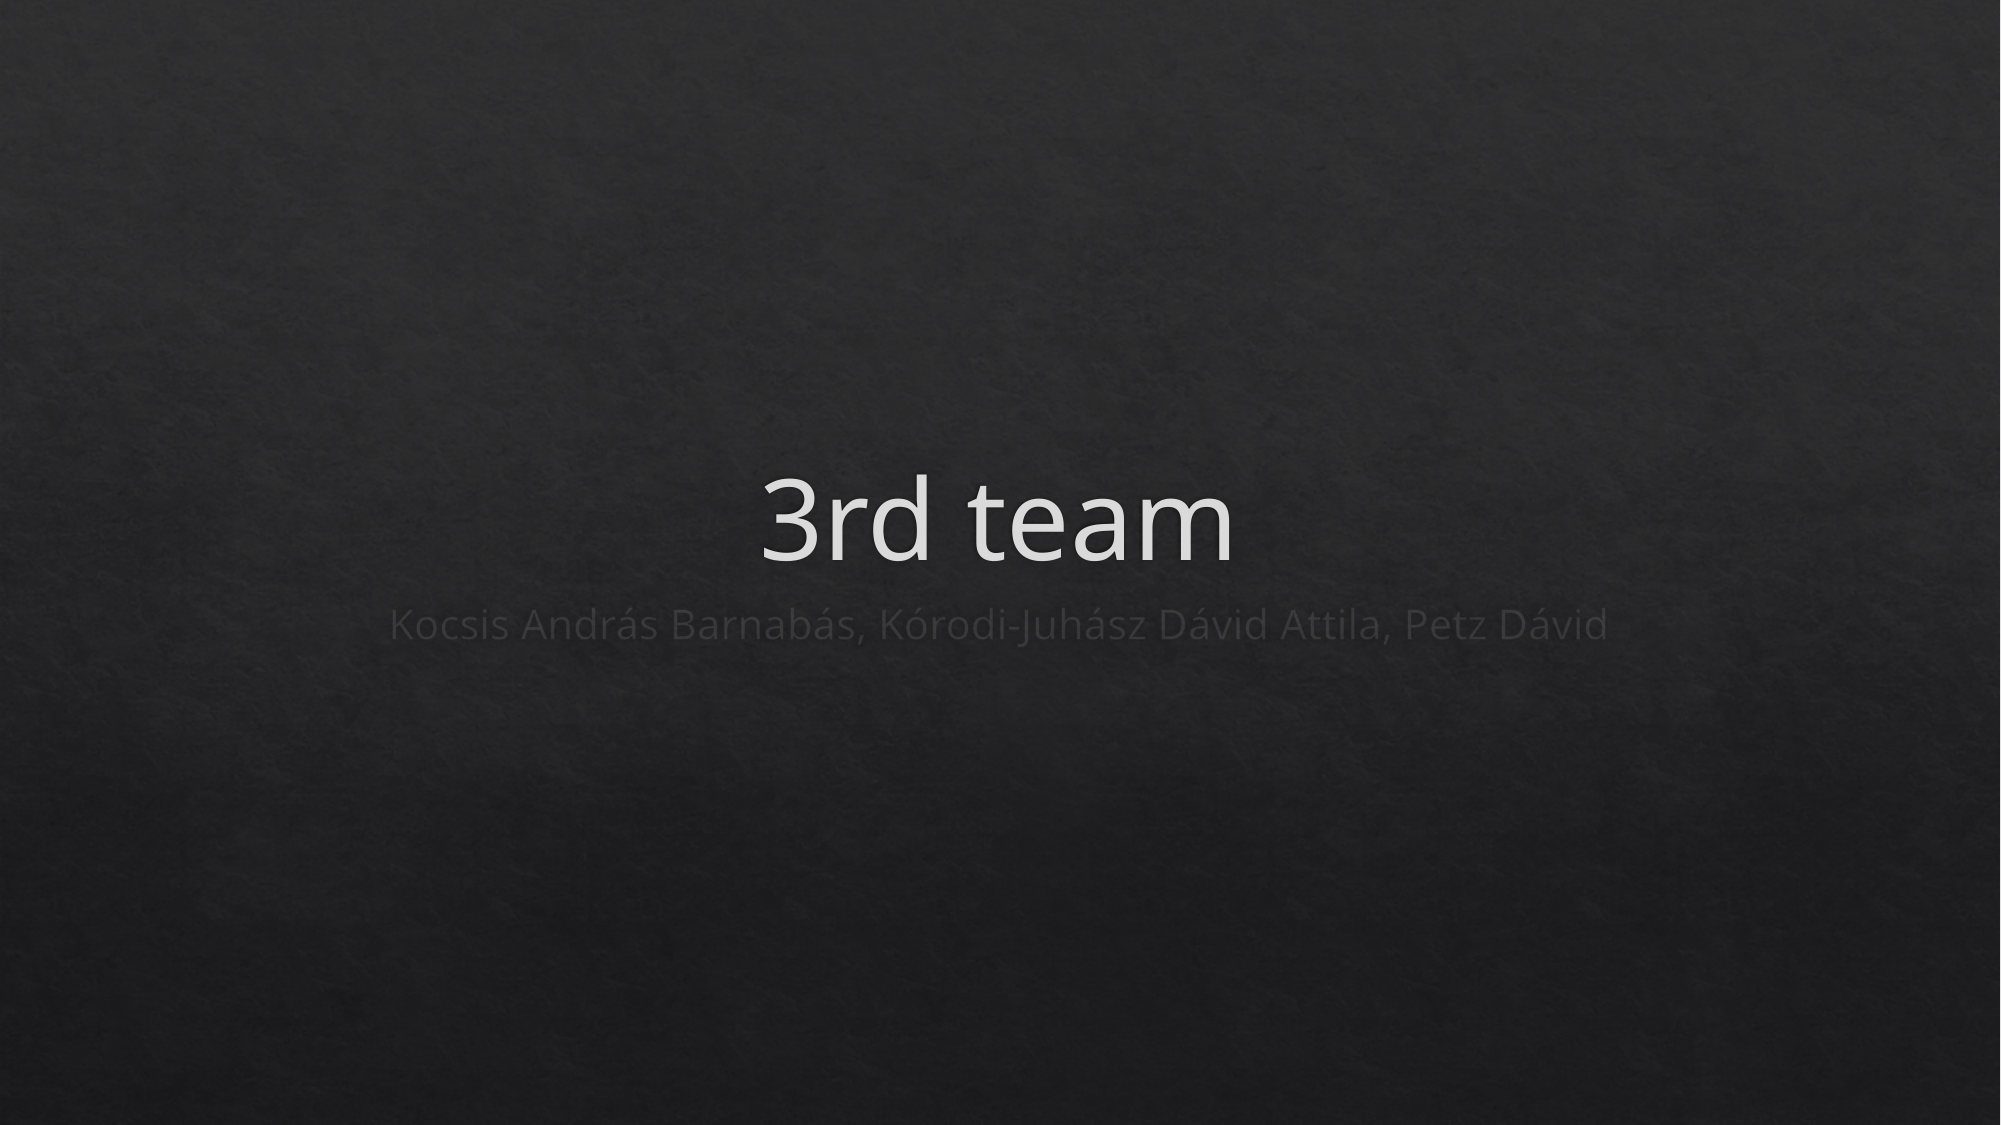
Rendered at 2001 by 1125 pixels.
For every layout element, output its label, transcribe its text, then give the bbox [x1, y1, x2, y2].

subtitle Kocsis András Barnabás, Kórodi-Juhász Dávid Attila, Petz Dávid [224, 590, 1774, 763]
title 3rd team [224, 290, 1774, 587]
